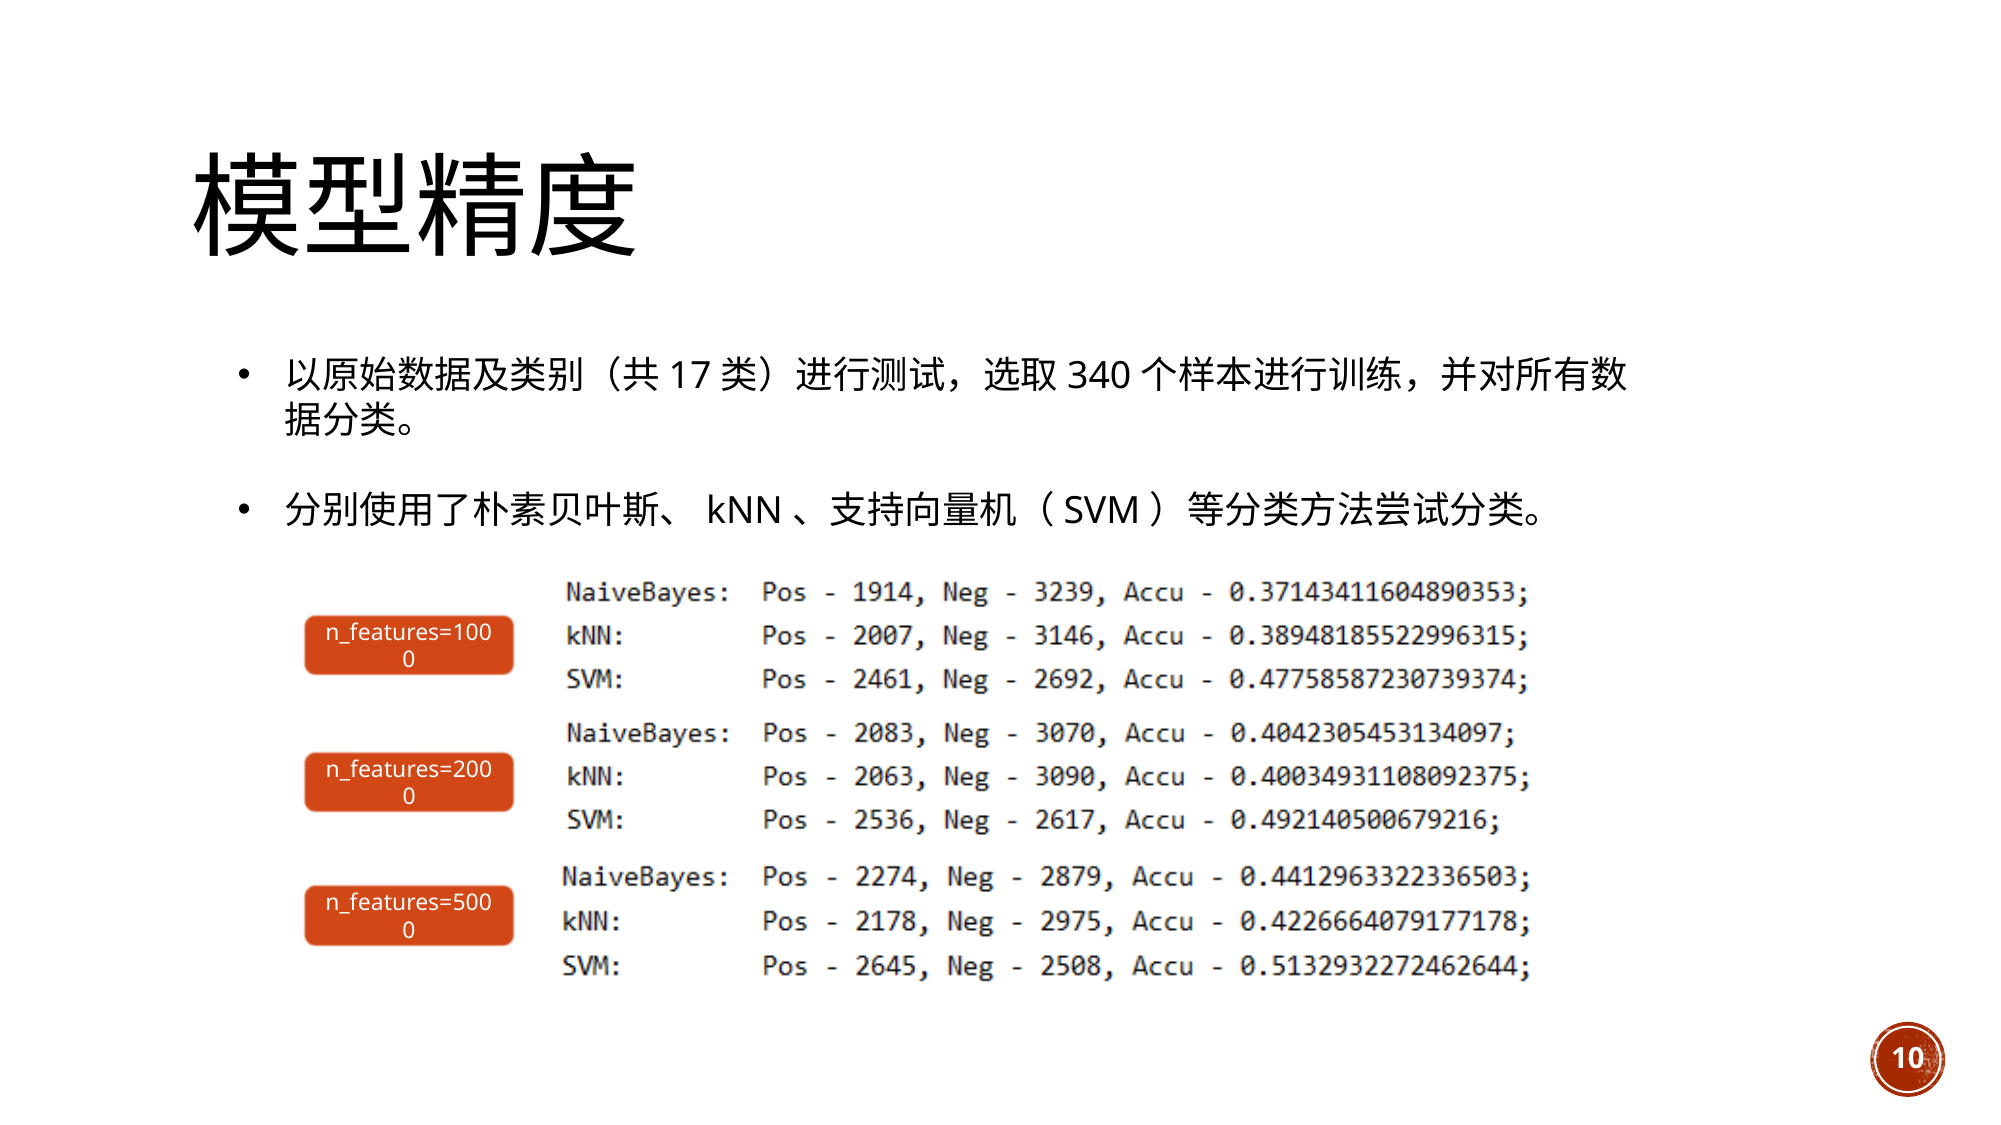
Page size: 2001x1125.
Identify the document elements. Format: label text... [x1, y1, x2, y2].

text_box n_features=5000 [305, 886, 513, 945]
picture [556, 717, 1566, 847]
text_box n_features=2000 [305, 753, 513, 811]
title 模型精度 [175, 79, 1826, 344]
text_box 以原始数据及类别（共17类）进行测试，选取340个样本进行训练，并对所有数据分类。 分别使用了朴素贝叶斯、kNN、支持向量机（SVM）等分类方法尝试分类。 [222, 343, 1674, 539]
picture [561, 576, 1566, 714]
text_box n_features=1000 [305, 616, 513, 674]
picture [551, 859, 1546, 993]
slide_number 10 [1855, 1028, 1961, 1089]
